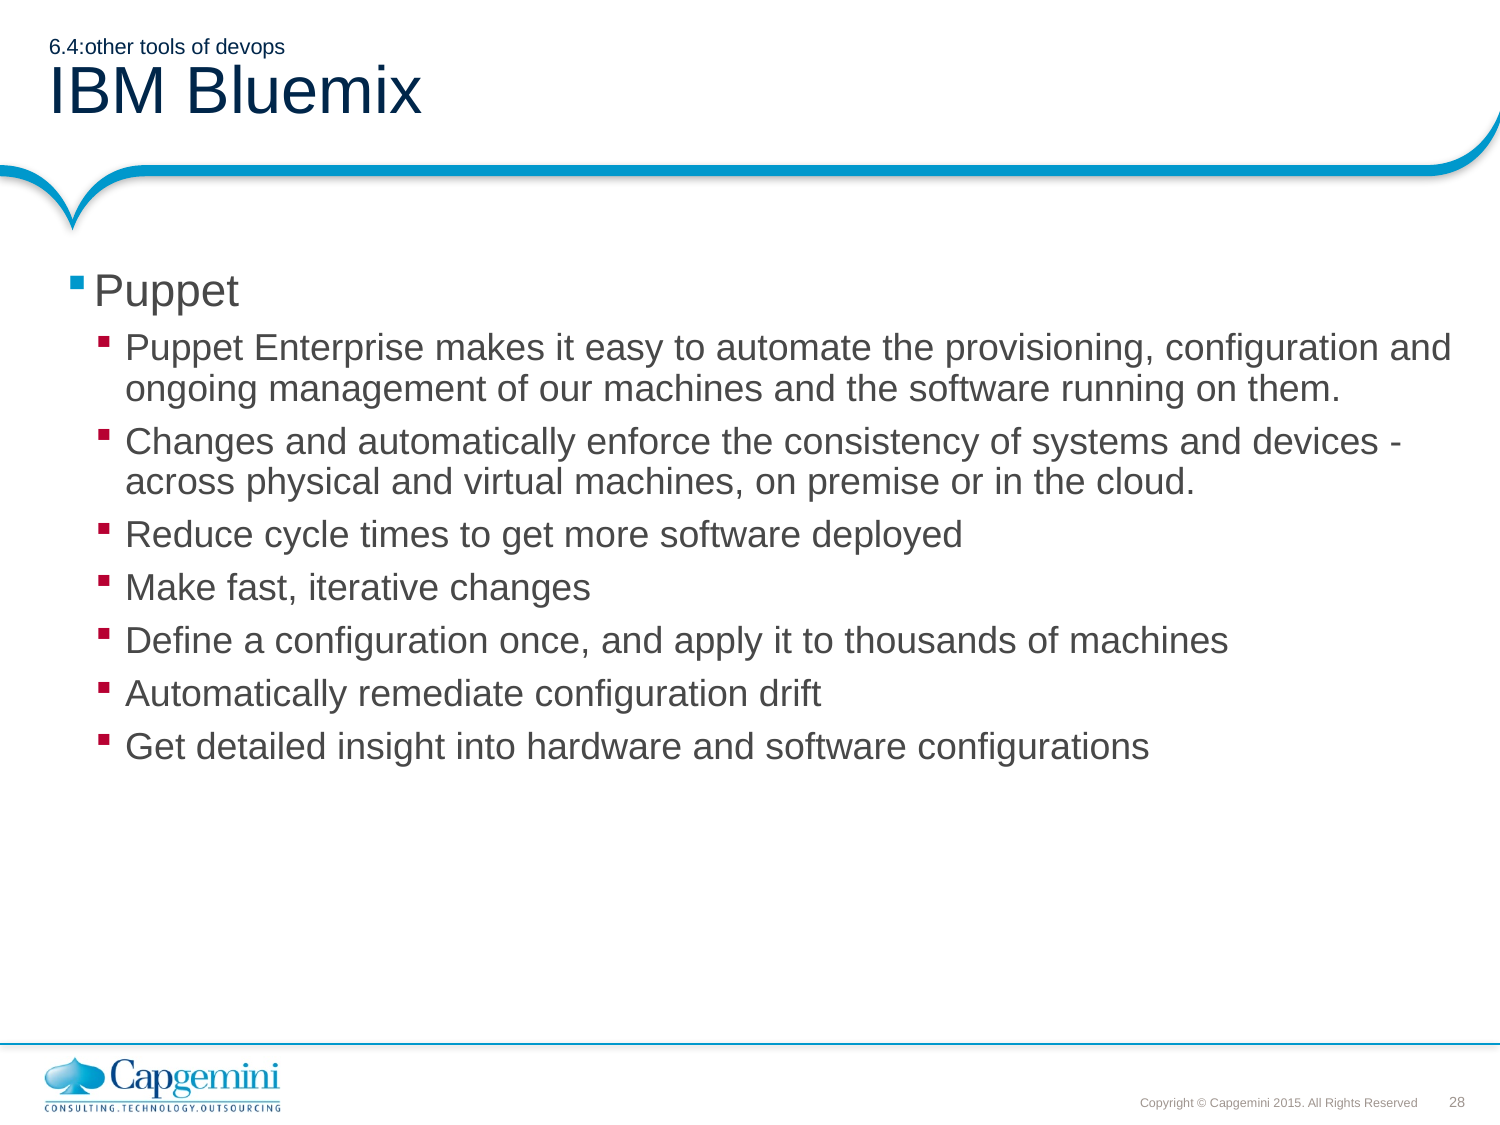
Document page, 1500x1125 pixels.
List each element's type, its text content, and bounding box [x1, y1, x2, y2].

picture [44, 1056, 281, 1113]
title 6.4:other tools of devops IBM Bluemix [0, 0, 1500, 165]
list Puppet Puppet Enterprise makes it easy to automate the provisioning, configuration and ongoing management of our machines and the software running on them. Changes and automatically enforce the consistency of systems and devices - across physical and virtual machines, on premise or in the cloud. Reduce cycle times to get more software deployed Make fast, iterative changes Define a configuration once, and apply it to thousands of machines Automatically remediate configuration drift Get detailed insight into hardware and software configurations [48, 254, 1481, 1017]
